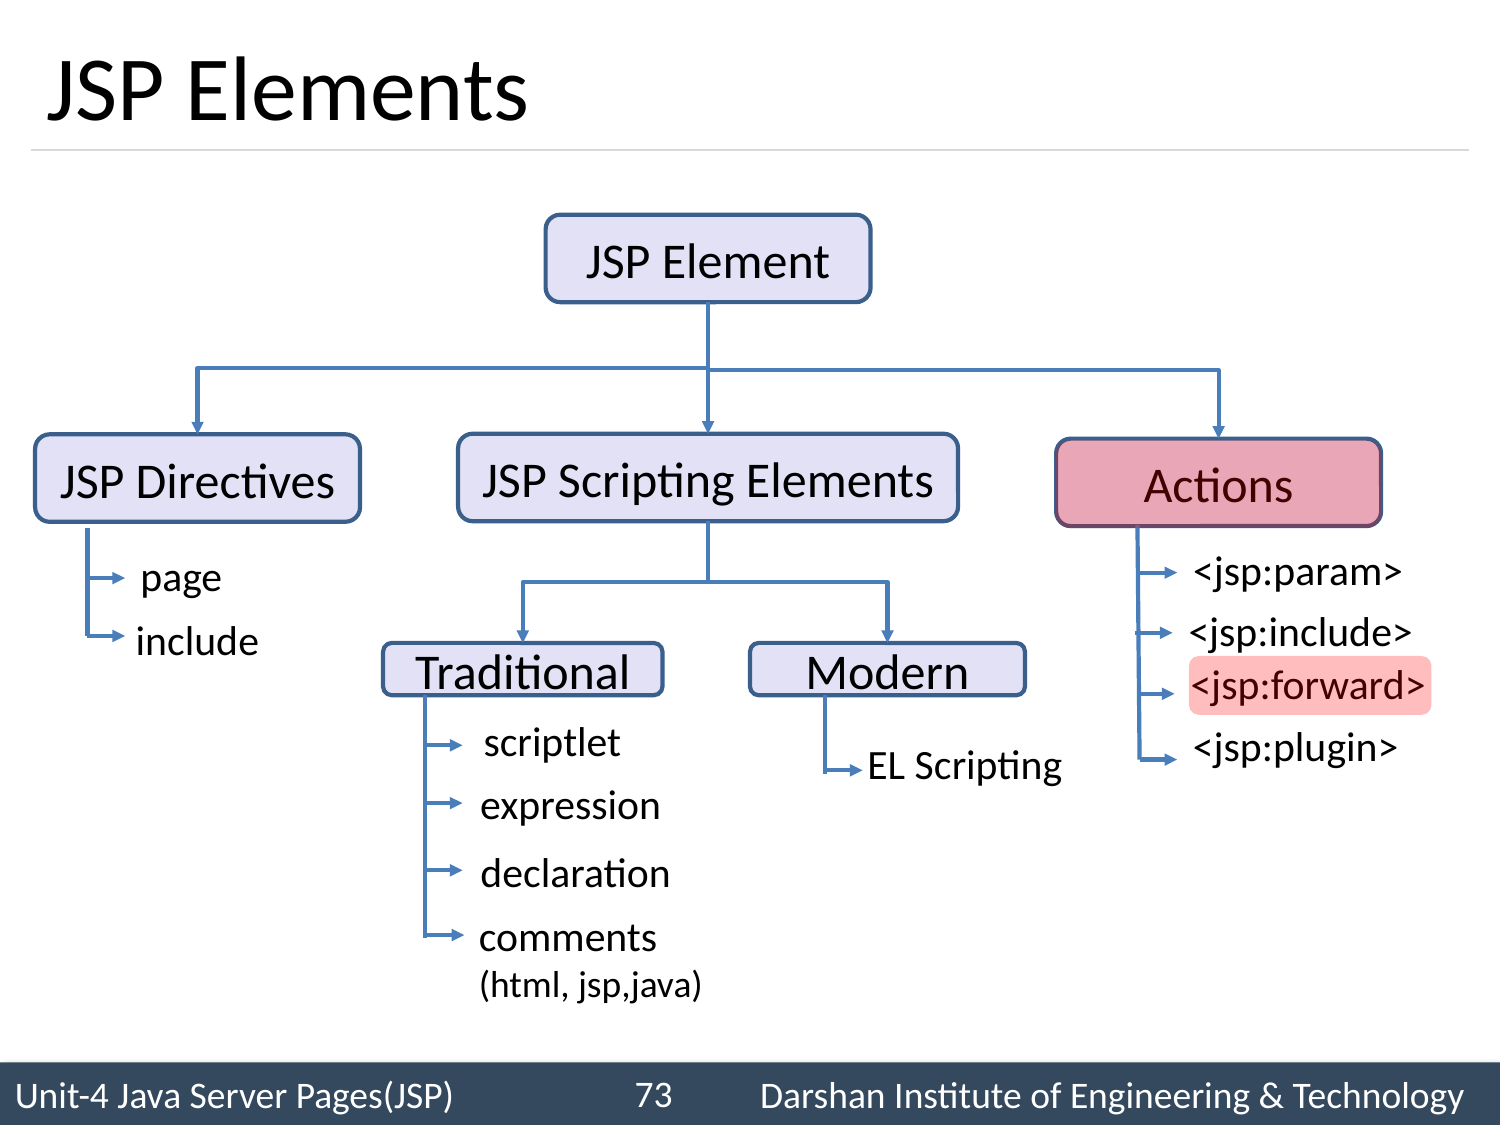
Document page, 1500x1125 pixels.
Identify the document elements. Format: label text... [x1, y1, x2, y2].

text_box <jsp:include> [1173, 596, 1429, 662]
text_box <jsp:plugin> [1178, 712, 1414, 778]
text_box page [125, 542, 238, 606]
text_box Traditional [380, 640, 665, 698]
text_box Modern [747, 640, 1028, 698]
text_box expression [465, 770, 677, 836]
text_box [736, 492, 859, 673]
text_box JSP Element [543, 212, 873, 305]
text_box EL Scripting [852, 730, 1078, 796]
text_box <jsp:param> [1178, 536, 1419, 596]
text_box scriptlet [468, 707, 637, 770]
text_box include [120, 606, 275, 671]
text_box JSP Directives [32, 432, 363, 524]
text_box JSP Scripting Elements [524, 431, 889, 524]
text_box [1186, 653, 1434, 717]
text_box comments (html, jsp,java) [464, 902, 718, 1012]
text_box <jsp:forward> [1175, 650, 1441, 715]
text_box declaration [465, 838, 686, 902]
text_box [386, 112, 520, 624]
slide_number 73 [587, 1062, 688, 1123]
text_box [1053, 438, 1384, 531]
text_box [894, 114, 1032, 626]
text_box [554, 489, 677, 675]
title JSP Elements [31, 17, 1469, 150]
